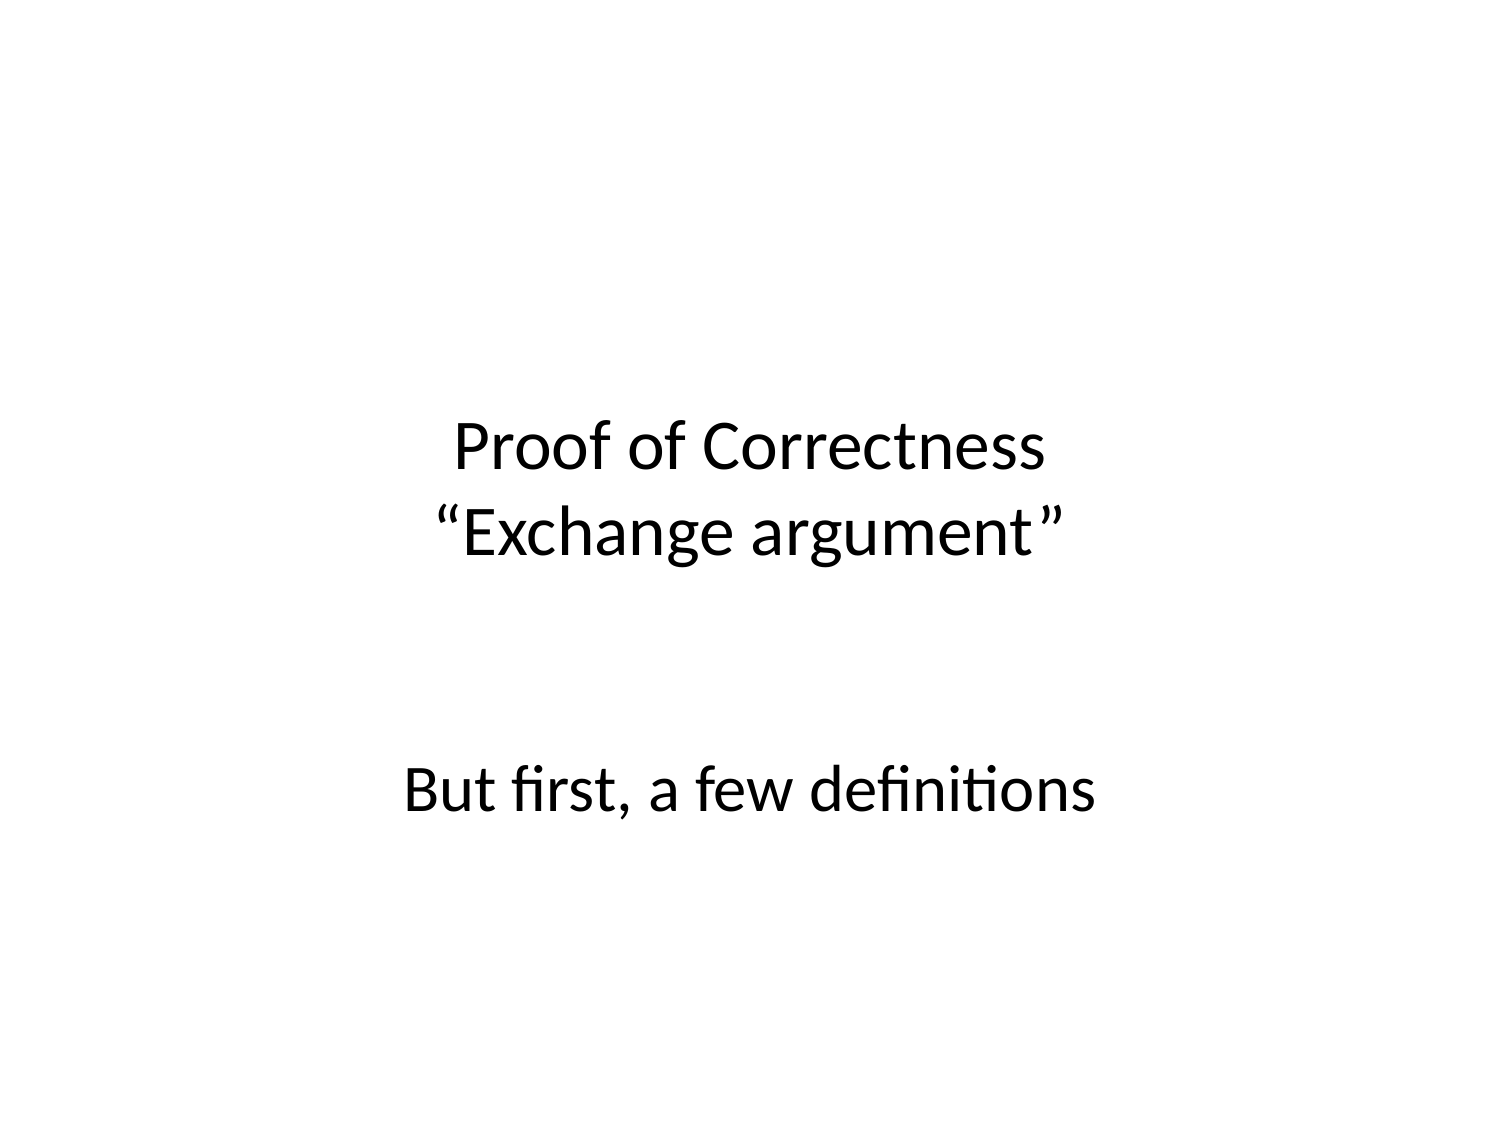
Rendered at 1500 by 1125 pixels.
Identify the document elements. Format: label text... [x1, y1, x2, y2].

list But first, a few definitions [75, 737, 1425, 1005]
title Proof of Correctness “Exchange argument” [75, 390, 1425, 578]
